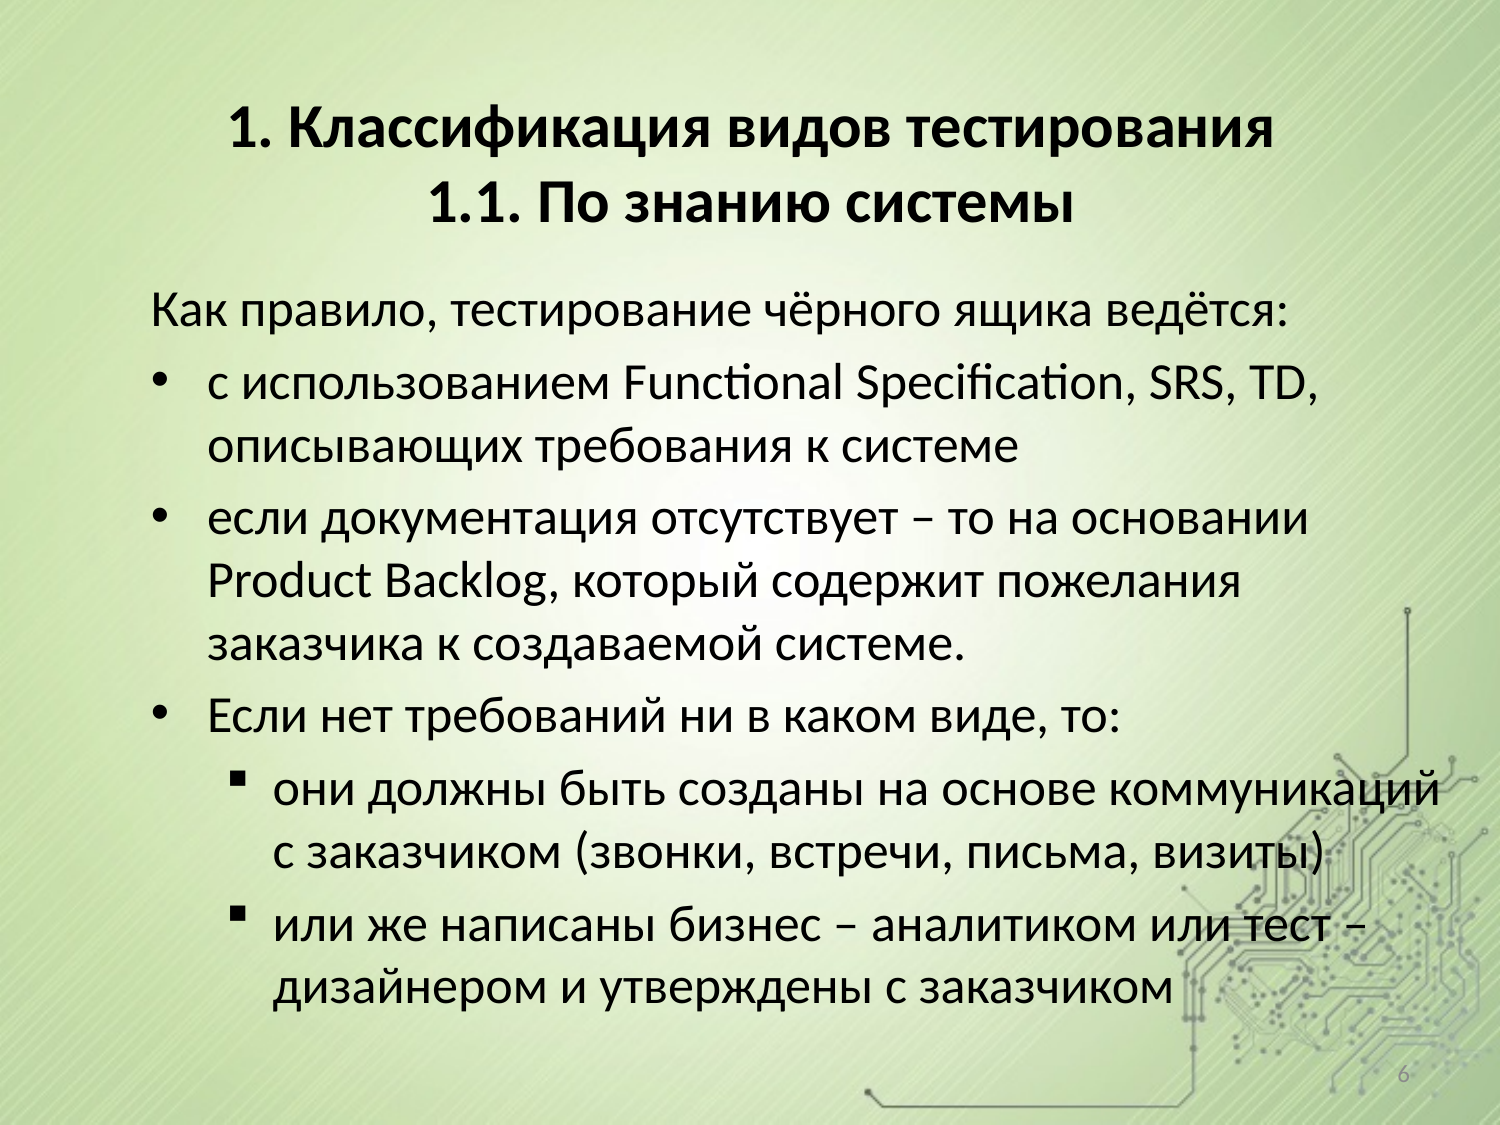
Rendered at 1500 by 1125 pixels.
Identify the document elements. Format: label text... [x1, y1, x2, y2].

slide_number 6 [1074, 1042, 1425, 1103]
title 1. Классификация видов тестирования 1.1. По знанию системы [76, 66, 1427, 254]
list Как правило, тестирование чёрного ящика ведётся: с использованием Functional Specification, SRS, TD, описывающих требования к системе если документация отсутствует – то на основании Product Backlog, который содержит пожелания заказчика к создаваемой системе. Если нет требований ни в каком виде, то: они должны быть созданы на основе коммуникаций с заказчиком (звонки, встречи, письма, визиты) или же написаны бизнес – аналитиком или тест – дизайнером и утверждены с заказчиком [135, 267, 1471, 1083]
picture [0, 0, 1500, 1125]
